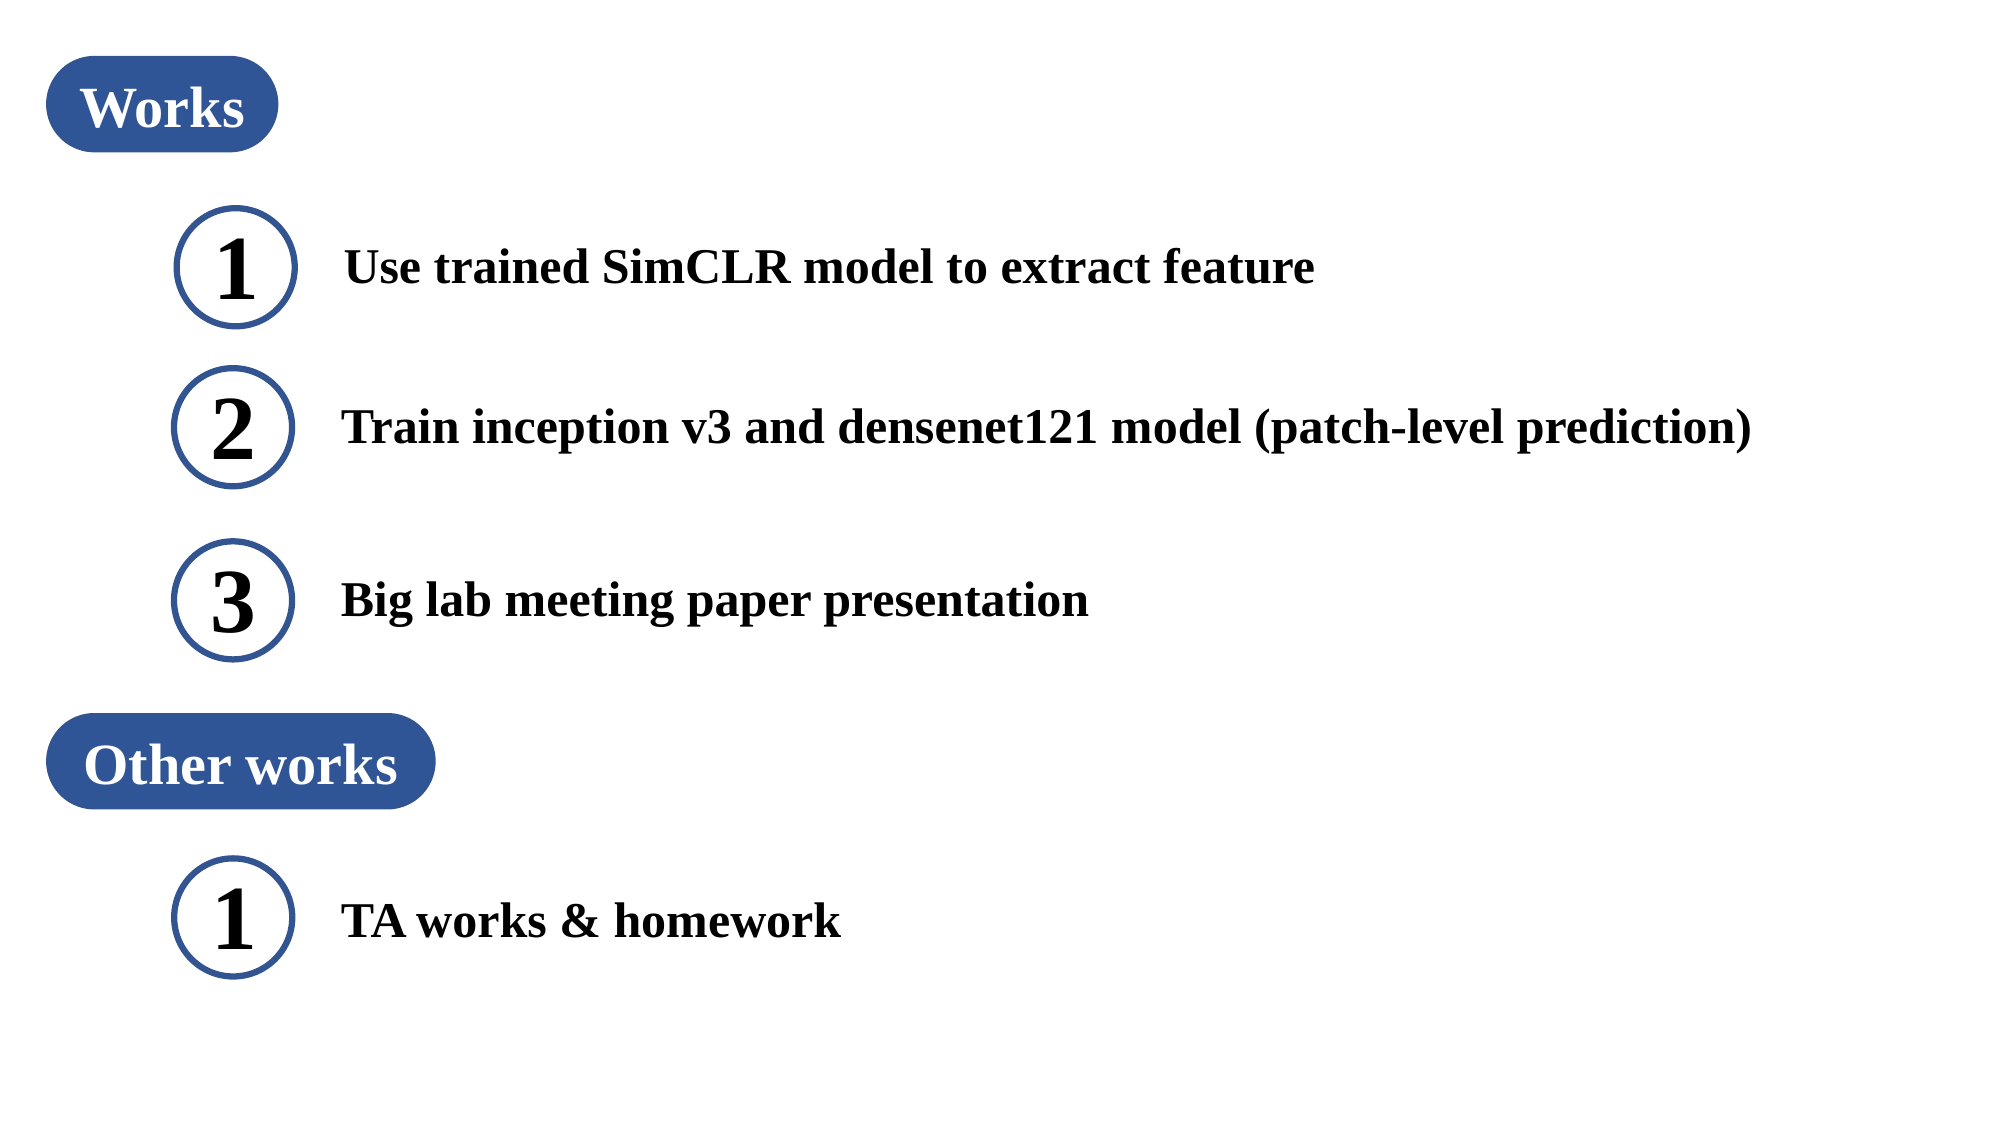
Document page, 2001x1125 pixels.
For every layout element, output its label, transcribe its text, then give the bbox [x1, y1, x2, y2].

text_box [173, 360, 293, 487]
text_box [176, 200, 295, 327]
text_box TA works & homework [302, 839, 1826, 996]
text_box Other works [46, 713, 436, 810]
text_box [173, 533, 293, 660]
text_box Big lab meeting paper presentation [302, 518, 1860, 675]
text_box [174, 850, 293, 977]
text_box Train inception v3 and densenet121 model (patch-level prediction) [302, 345, 1860, 502]
text_box Works [46, 55, 279, 153]
text_box Use trained SimCLR model to extract feature [305, 185, 1863, 342]
